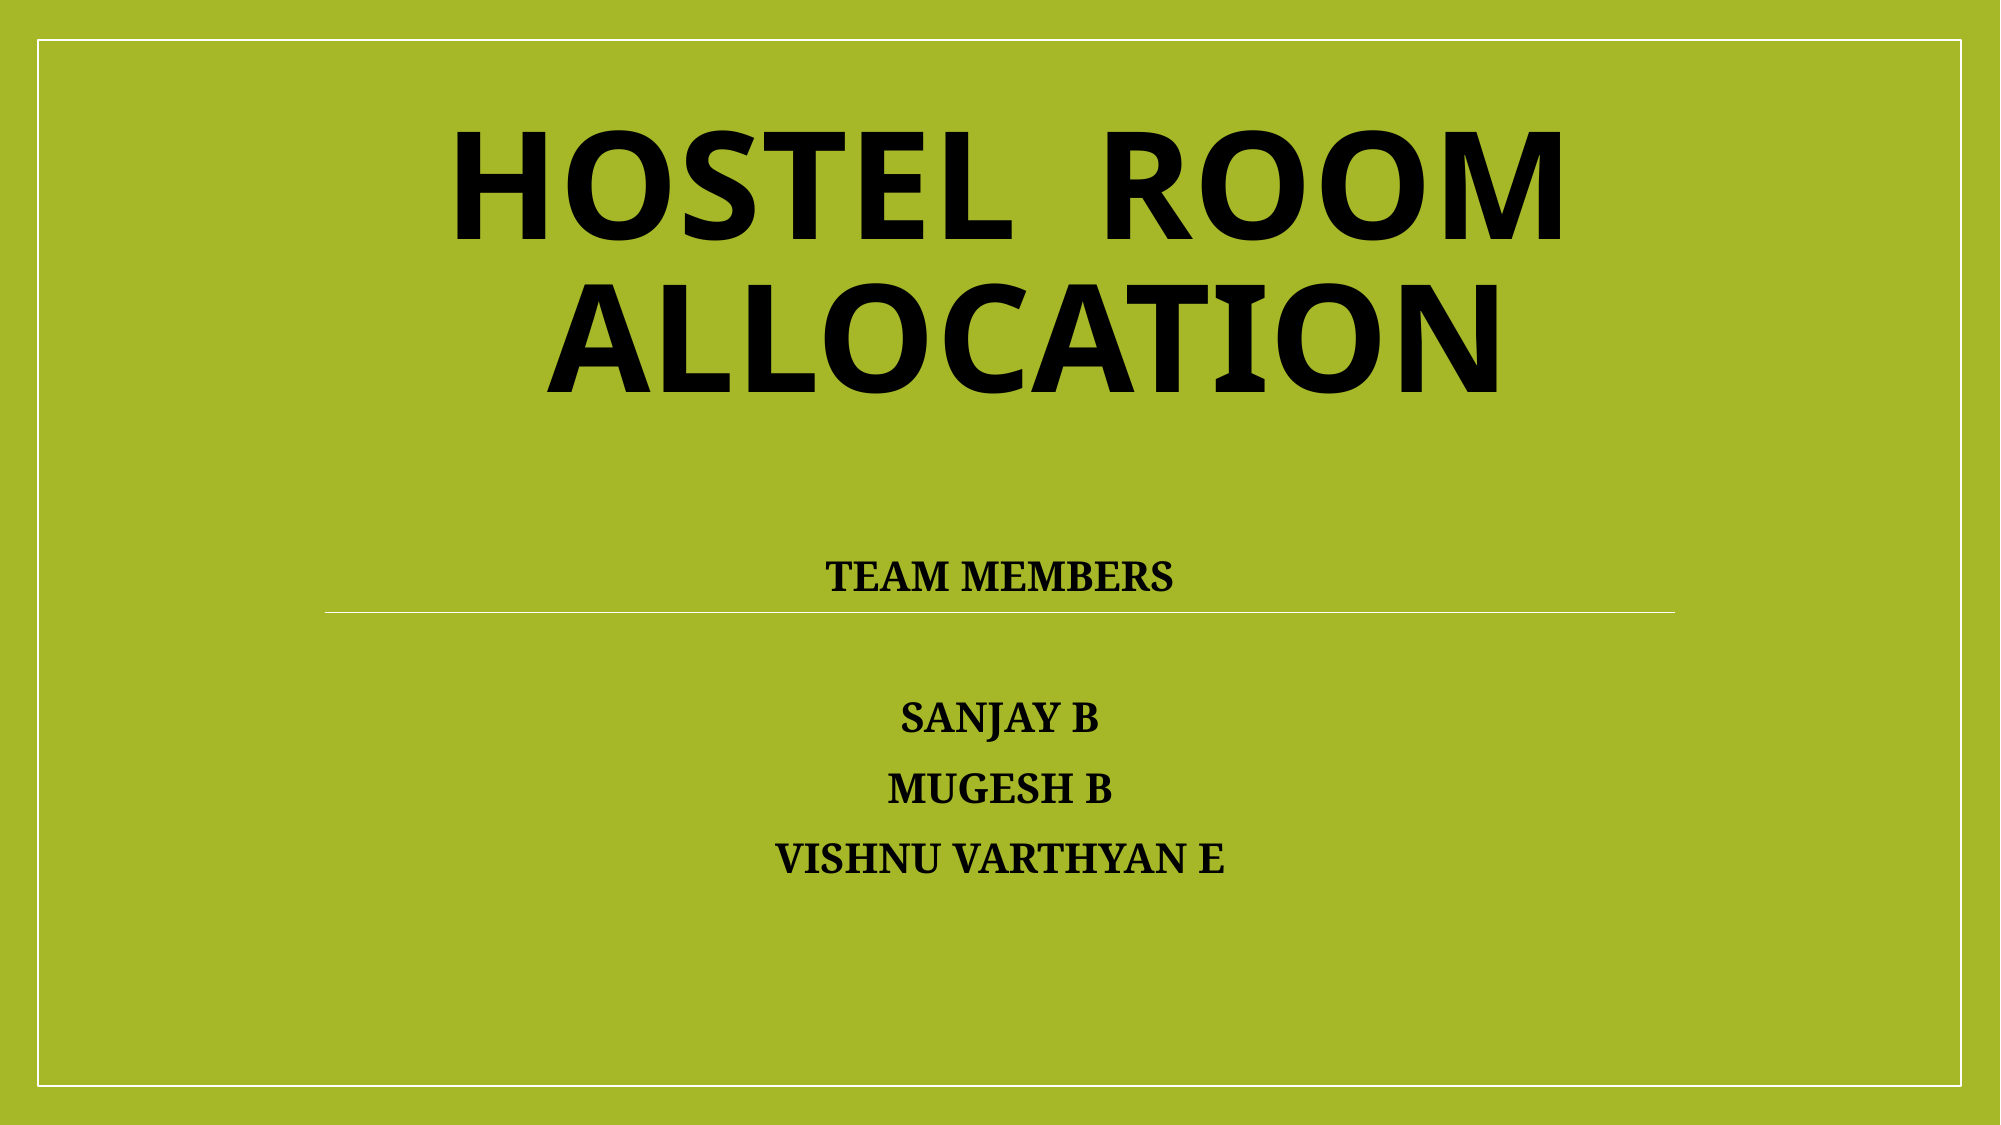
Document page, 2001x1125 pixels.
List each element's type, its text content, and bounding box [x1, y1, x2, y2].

title HOSTEL ROOM ALLOCation [211, 186, 1847, 431]
subtitle TEAM MEMBERS SANJAY B MUGESH B VISHNU VARTHYAN E [280, 548, 1720, 892]
